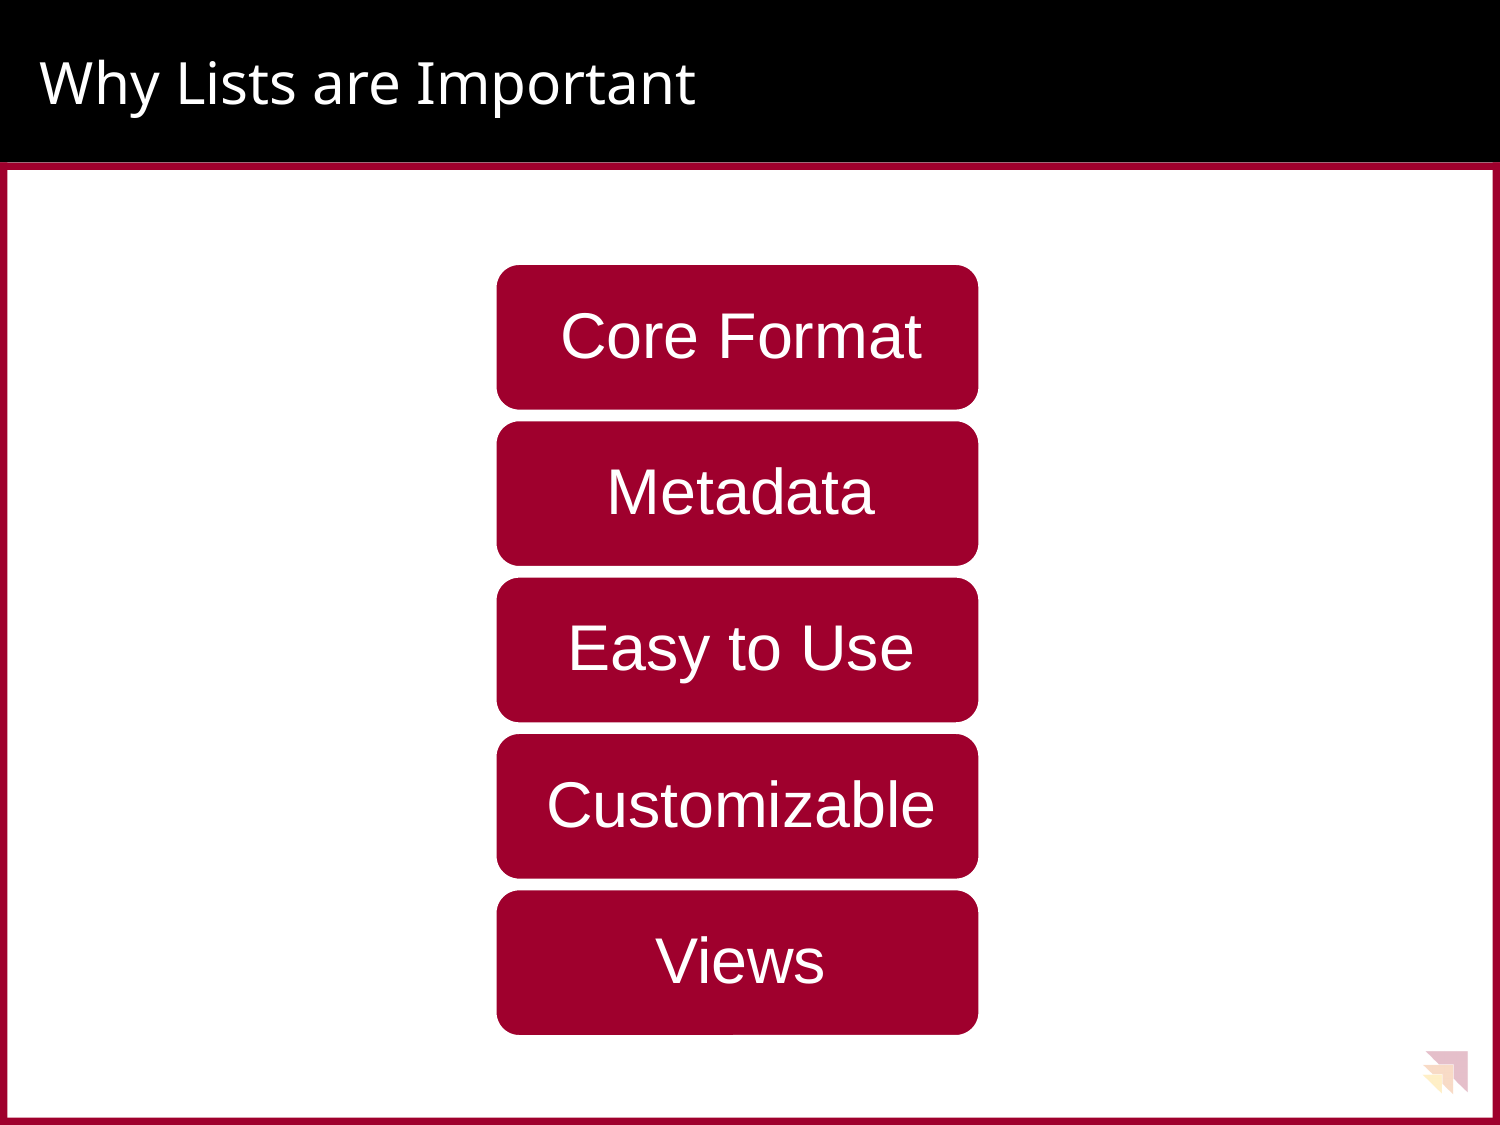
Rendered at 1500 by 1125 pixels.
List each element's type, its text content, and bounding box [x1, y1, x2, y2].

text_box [62, 262, 1413, 1038]
title Why Lists are Important [24, 12, 1438, 150]
